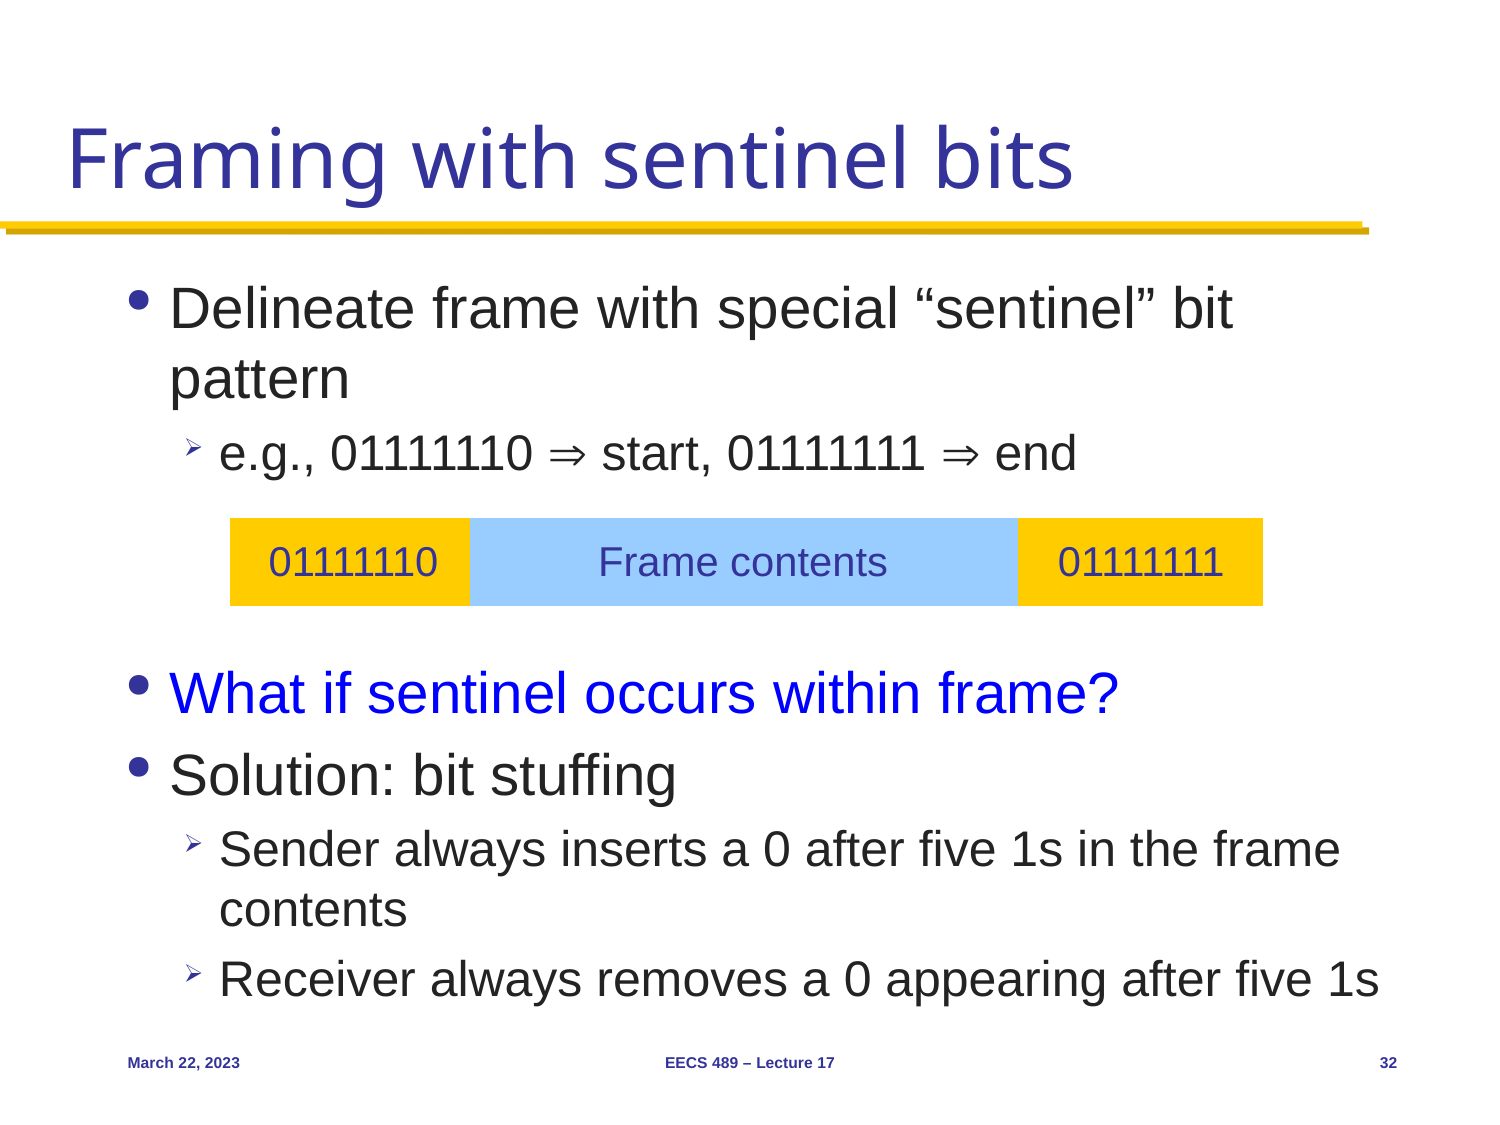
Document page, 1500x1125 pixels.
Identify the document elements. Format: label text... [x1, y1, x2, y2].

footer EECS 489 – Lecture 17 [512, 1024, 988, 1101]
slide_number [112, 1024, 426, 1101]
slide_number 32 [1312, 1024, 1413, 1101]
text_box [233, 520, 1261, 604]
title Framing with sentinel bits [49, 24, 1451, 213]
list Delineate frame with special “sentinel” bit pattern e.g., 01111110  start, 01111111  end What if sentinel occurs within frame? Solution: bit stuffing Sender always inserts a 0 after five 1s in the frame contents Receiver always removes a 0 appearing after five 1s [112, 262, 1413, 988]
